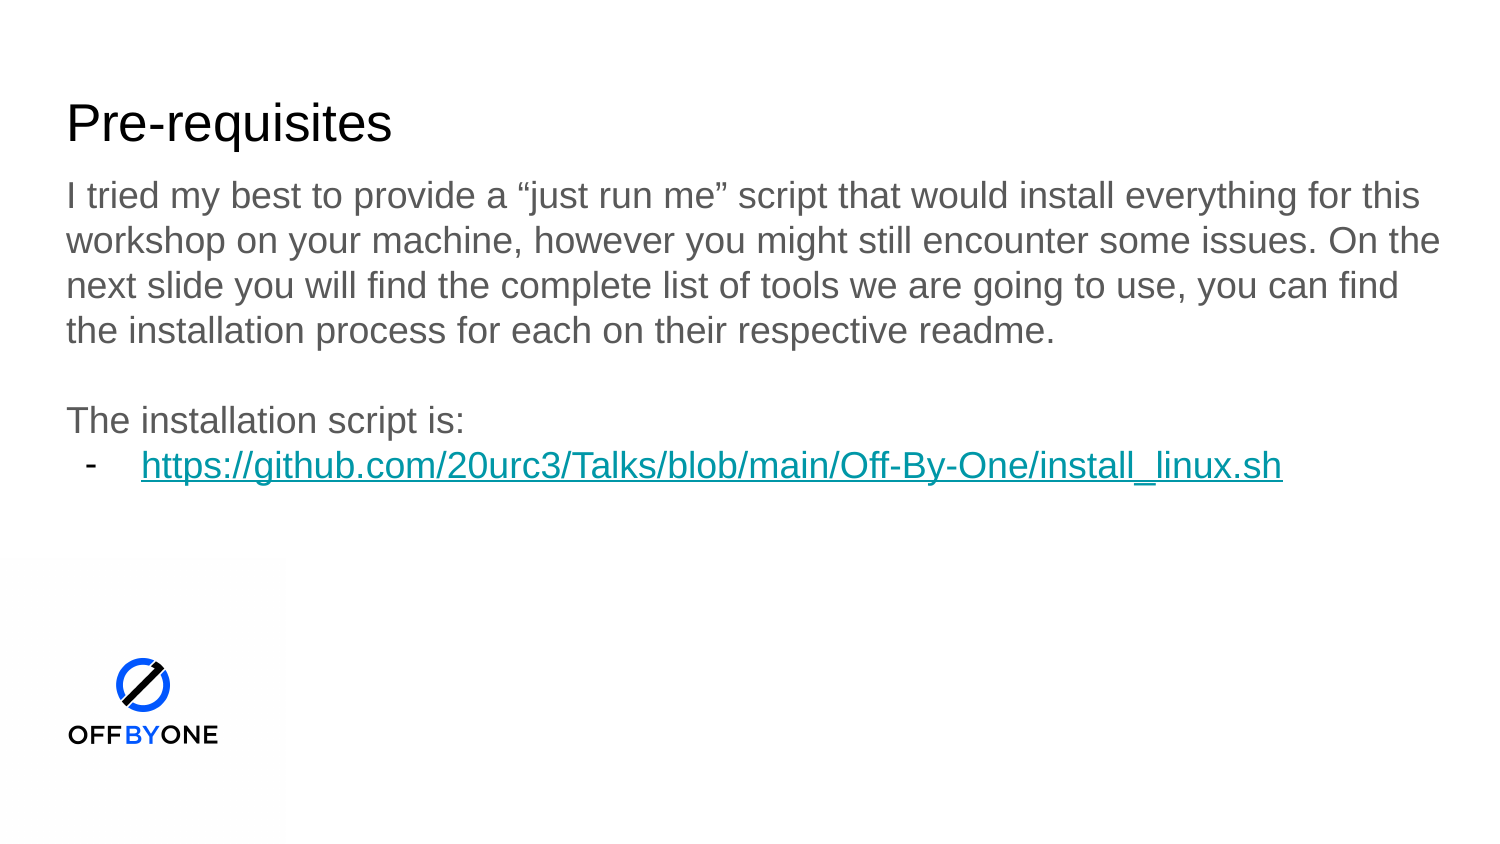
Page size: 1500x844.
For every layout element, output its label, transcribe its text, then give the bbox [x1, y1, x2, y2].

text_box I tried my best to provide a “just run me” script that would install everything for this workshop on your machine, however you might still encounter some issues. On the next slide you will find the complete list of tools we are going to use, you can find the installation process for each on their respective readme. The installation script is: https://github.com/20urc3/Talks/blob/main/Off-By-One/install_linux.sh [51, 155, 1459, 626]
picture [0, 557, 286, 844]
title Pre-requisites [51, 72, 1449, 155]
